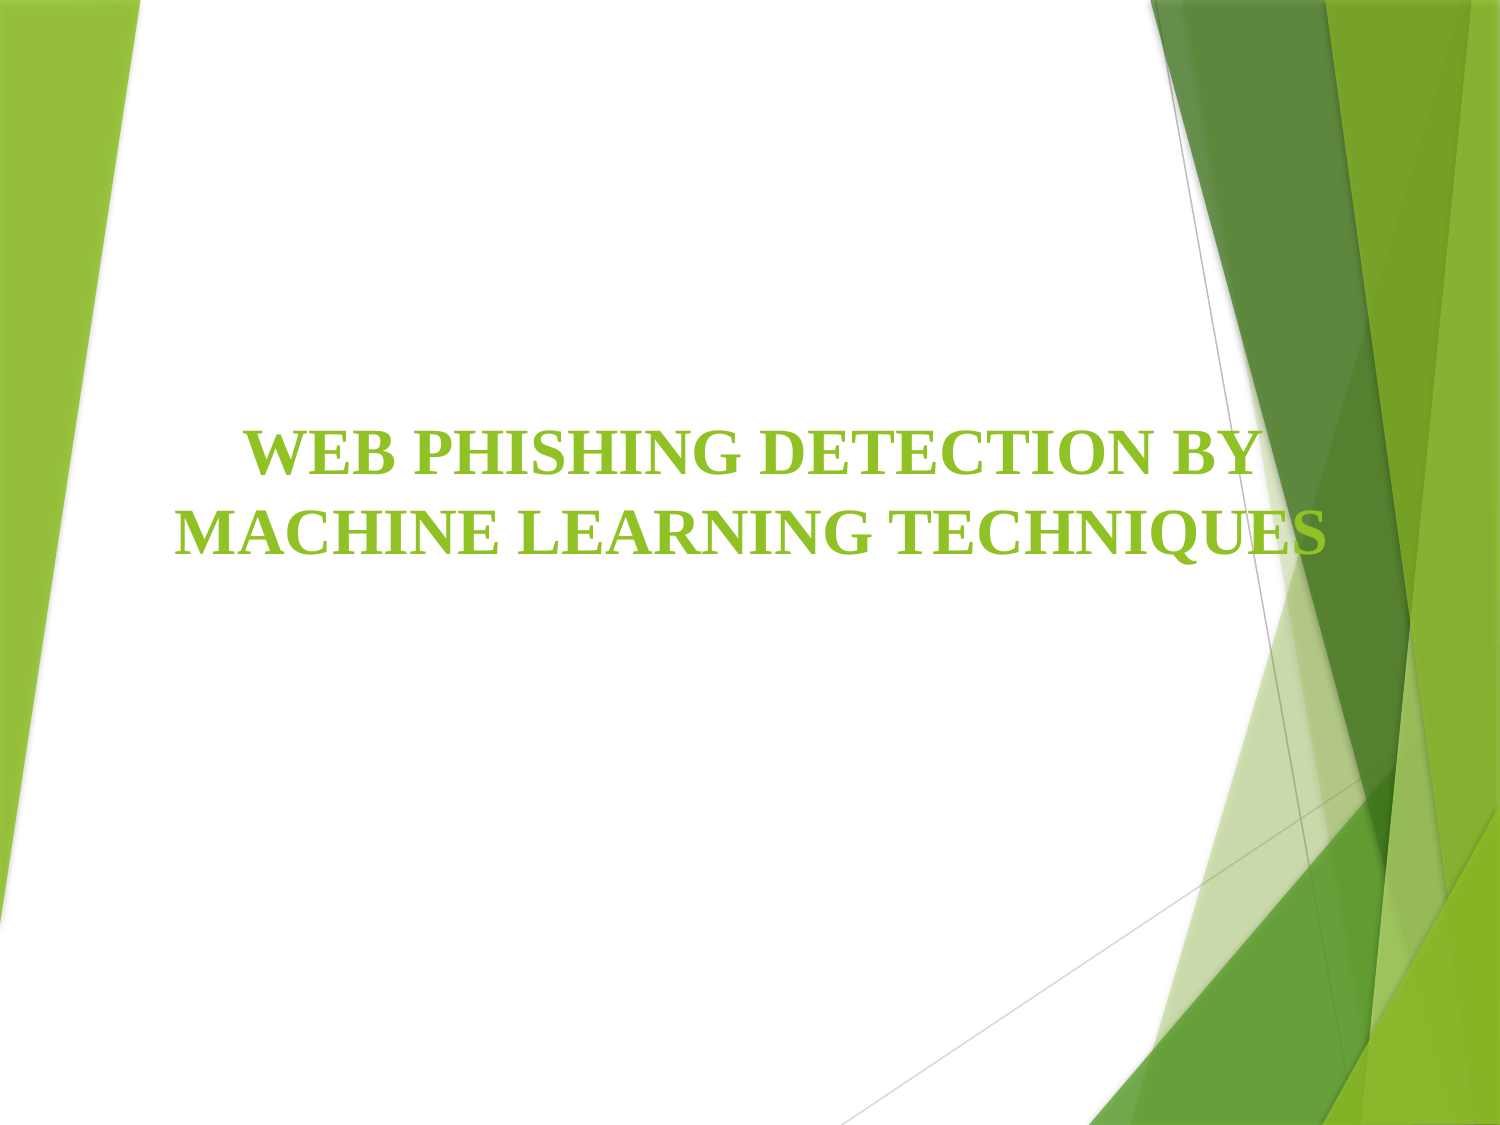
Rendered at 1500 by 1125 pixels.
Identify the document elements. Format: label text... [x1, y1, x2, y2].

title WEB PHISHING DETECTION BY MACHINE LEARNING TECHNIQUES [142, 399, 1363, 575]
